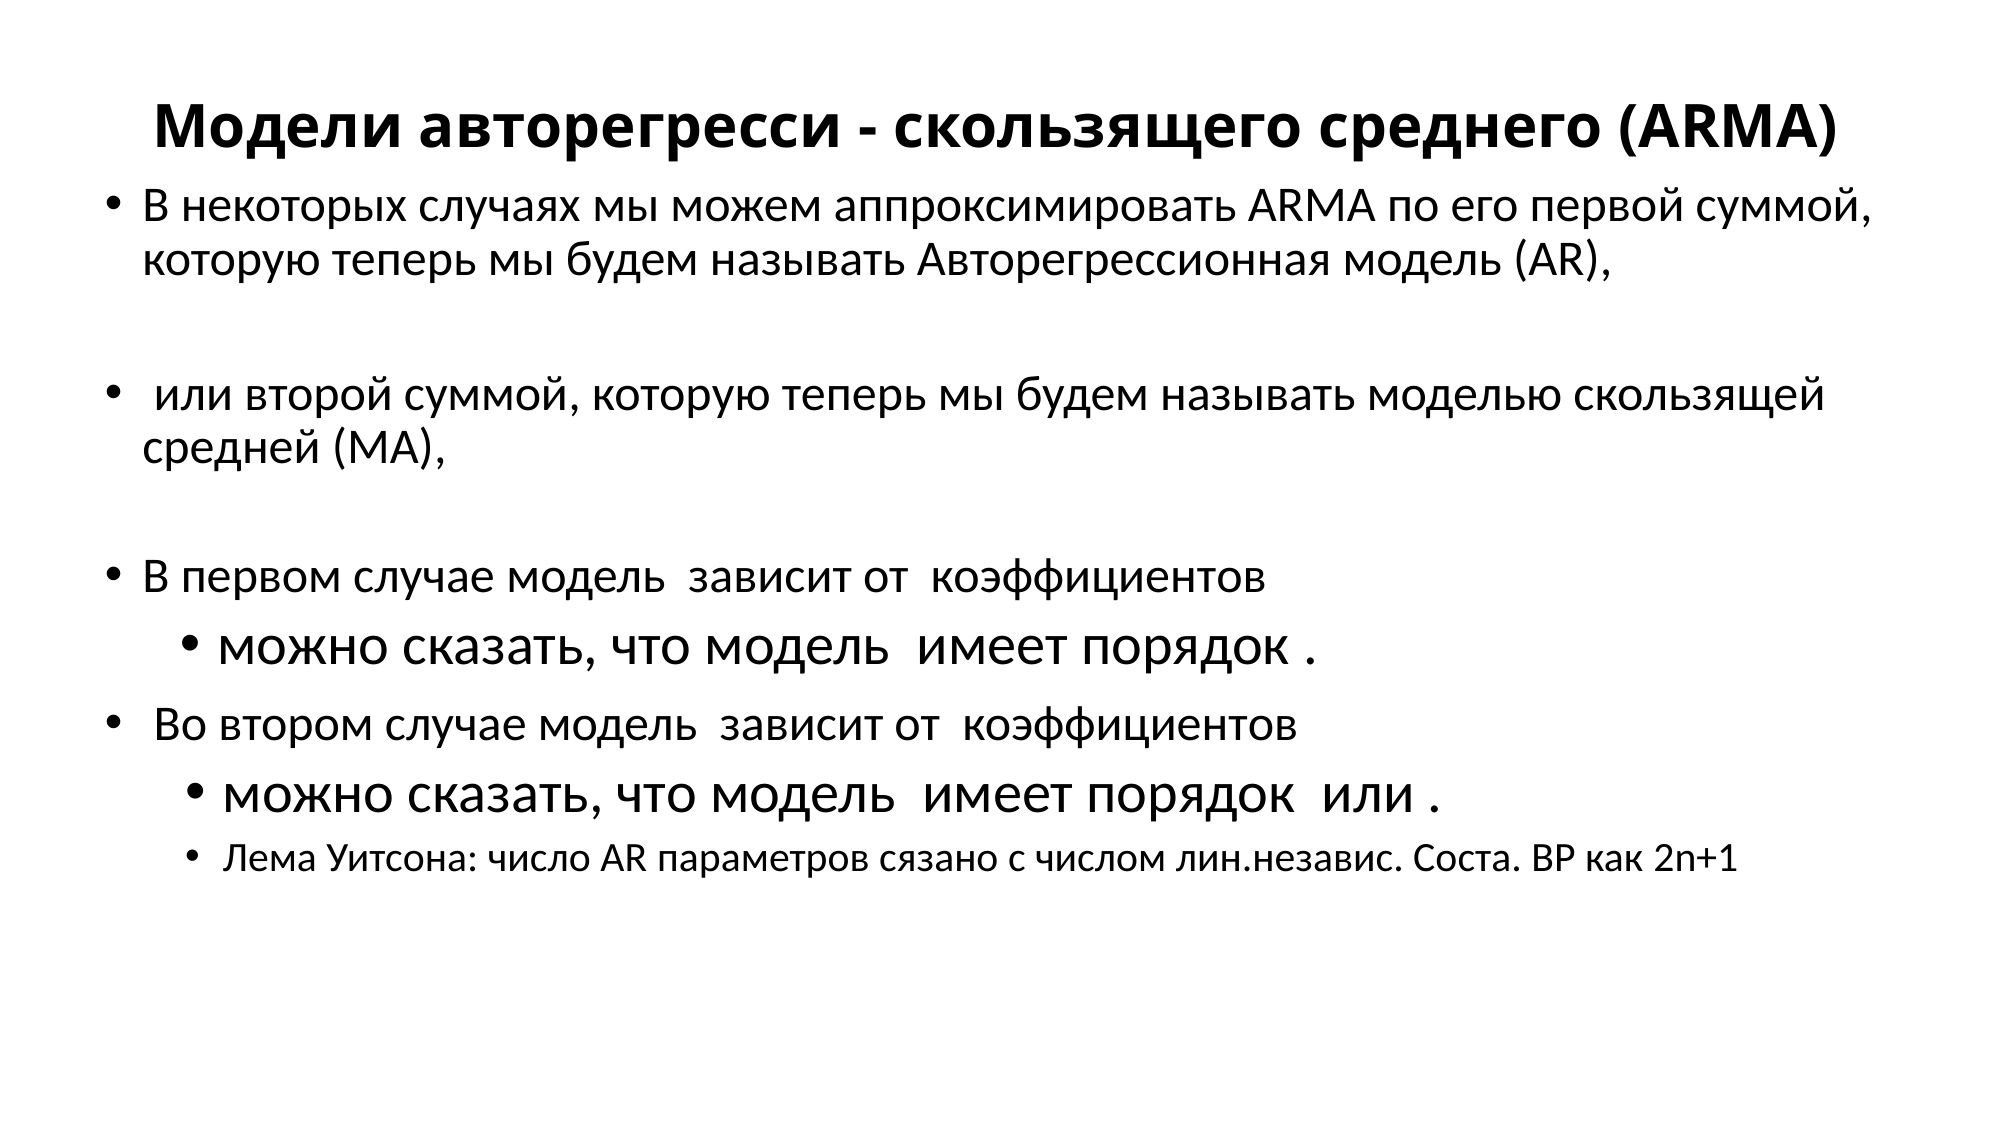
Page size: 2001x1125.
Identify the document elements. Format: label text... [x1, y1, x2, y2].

title Модели авторегресси - скользящего среднего (ARMA) [137, 59, 1863, 196]
